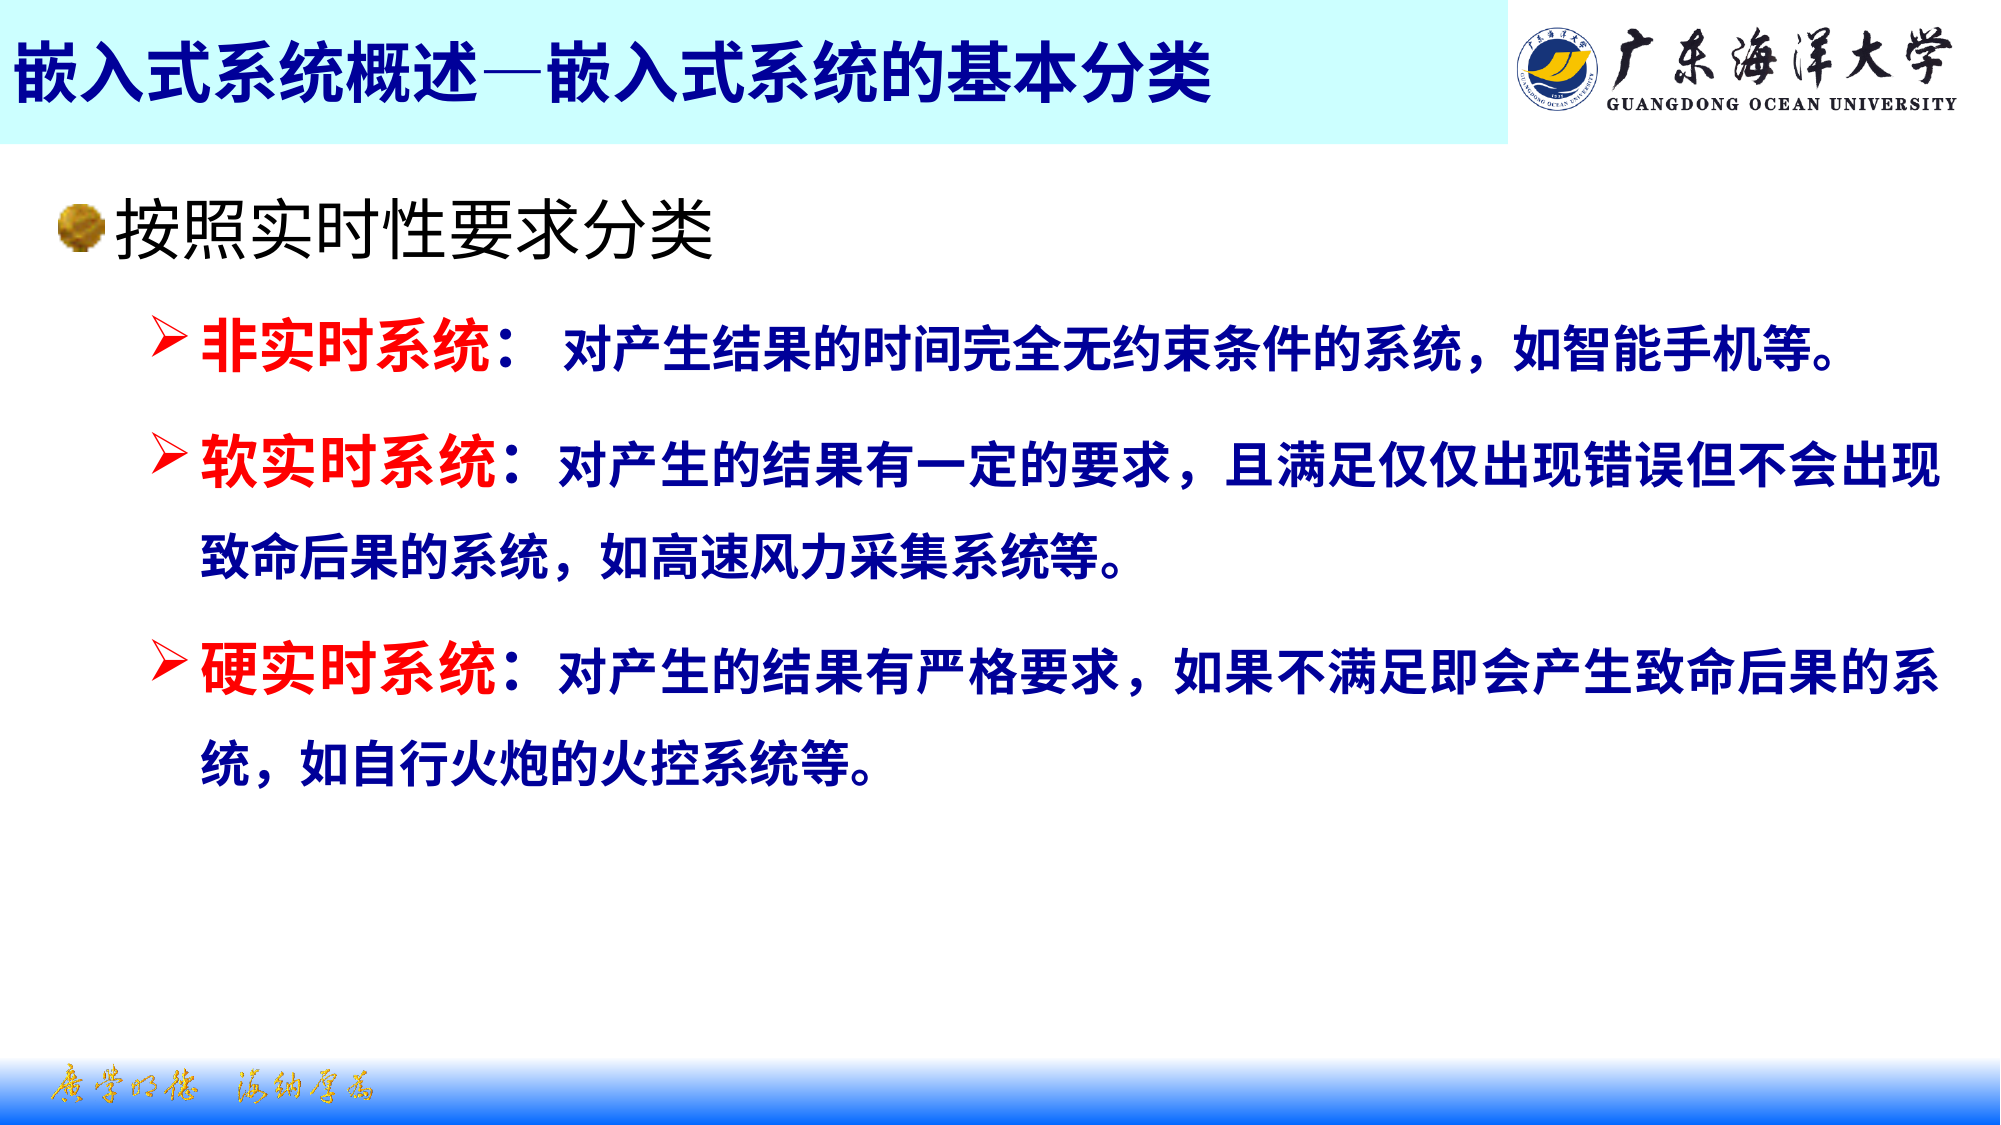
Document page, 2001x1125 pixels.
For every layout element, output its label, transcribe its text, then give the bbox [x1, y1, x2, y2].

picture [3, 1040, 418, 1125]
title 嵌入式系统概述—嵌入式系统的基本分类 [0, 0, 1508, 145]
picture [1508, 0, 2000, 138]
slide_number [1409, 1049, 2000, 1125]
picture [58, 204, 105, 252]
list 按照实时性要求分类 非实时系统： 对产生结果的时间完全无约束条件的系统，如智能手机等。 软实时系统：对产生的结果有一定的要求，且满足仅仅出现错误但不会出现致命后果的系统，如高速风力采集系统等。 硬实时系统：对产生的结果有严格要求，如果不满足即会产生致命后果的系统，如自行火炮的火控系统等。 [43, 172, 1957, 1050]
